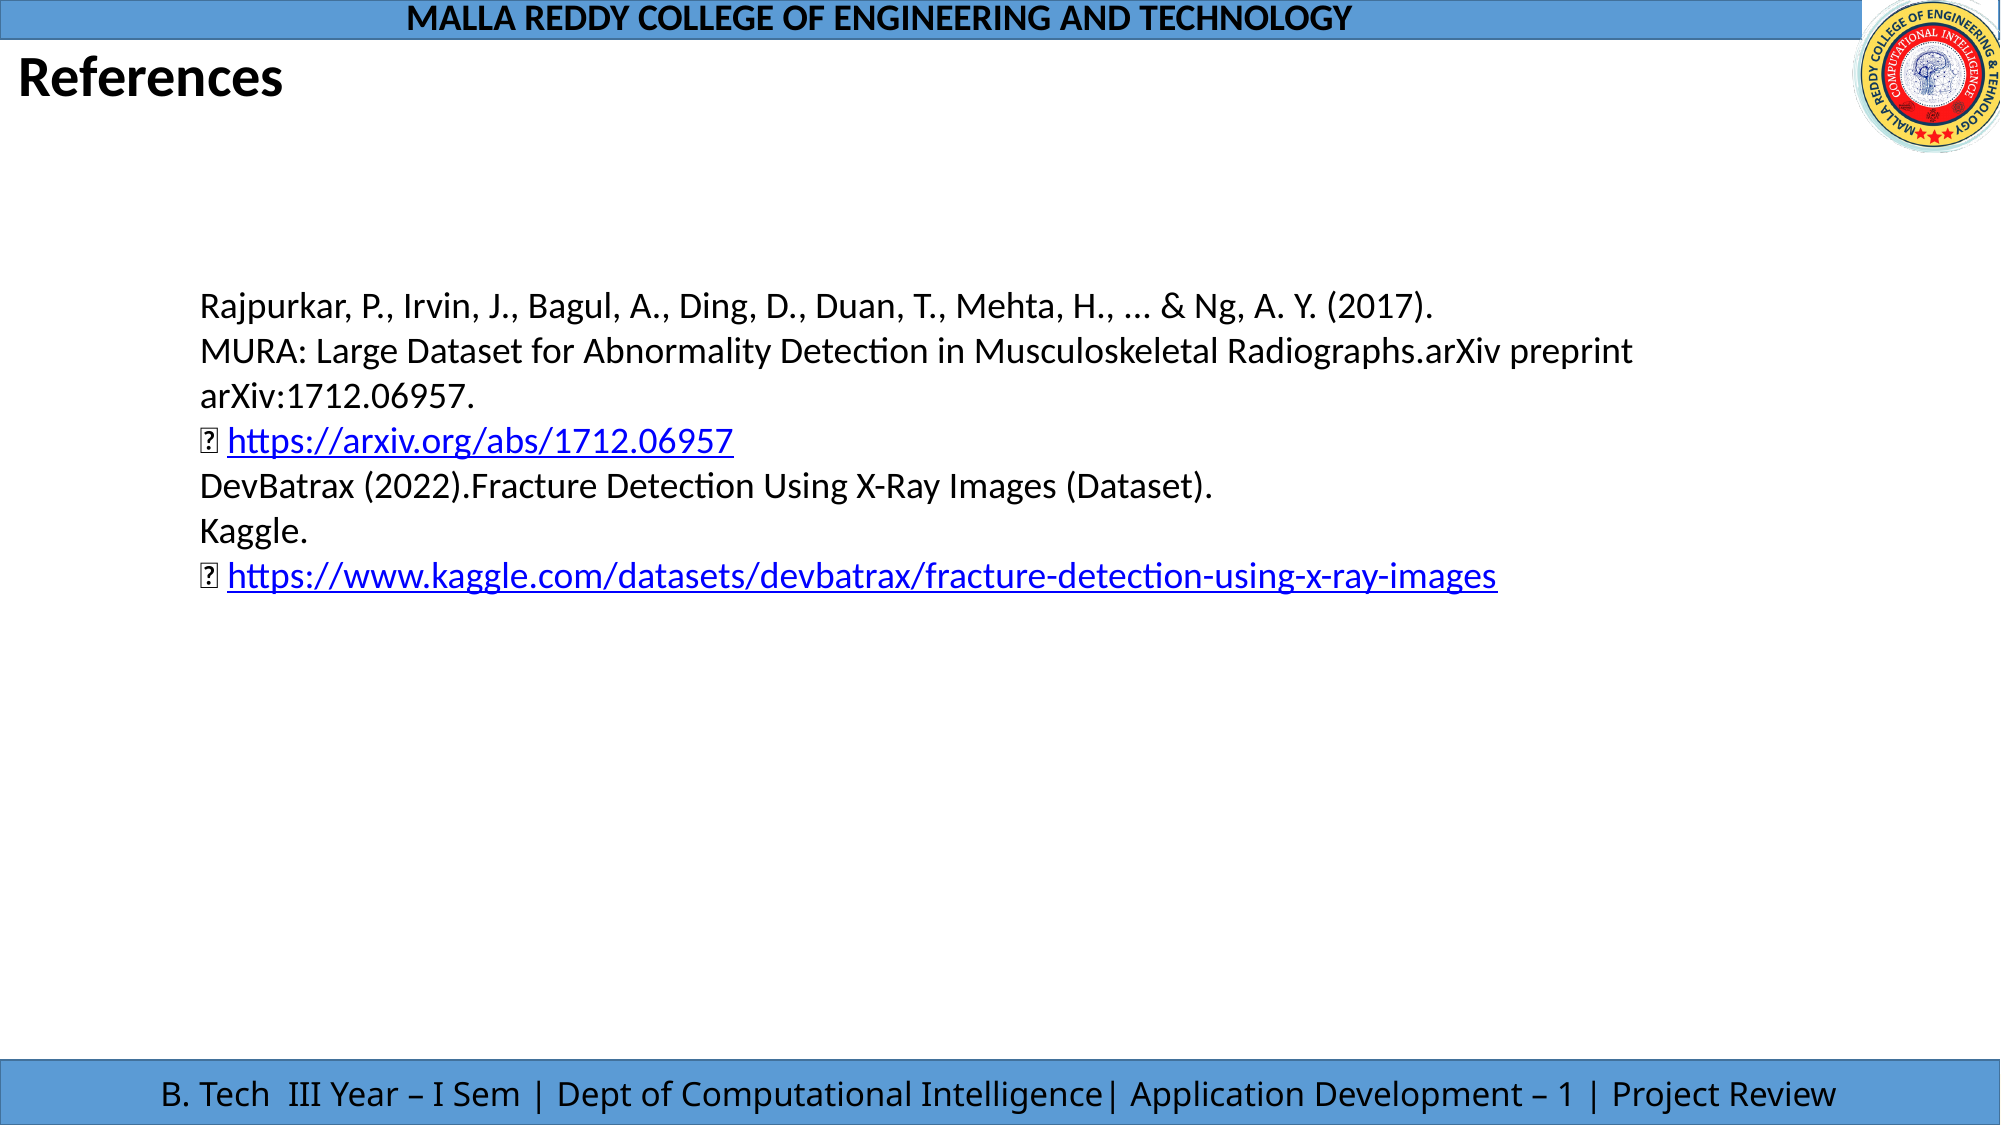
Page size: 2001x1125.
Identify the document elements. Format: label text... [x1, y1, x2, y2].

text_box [0, 1060, 2000, 1125]
picture [1828, 0, 2000, 179]
text_box Rajpurkar, P., Irvin, J., Bagul, A., Ding, D., Duan, T., Mehta, H., ... & Ng, A. Y. (2017). MURA: Large Dataset for Abnormality Detection in Musculoskeletal Radiographs.arXiv preprint arXiv:1712.06957. 🔗 https://arxiv.org/abs/1712.06957 DevBatrax (2022).Fracture Detection Using X-Ray Images (Dataset). Kaggle. 🔗 https://www.kaggle.com/datasets/devbatrax/fracture-detection-using-x-ray-images [185, 273, 1768, 604]
text_box References [11, 31, 292, 116]
text_box MALLA REDDY COLLEGE OF ENGINEERING AND TECHNOLOGY [391, 0, 1411, 46]
